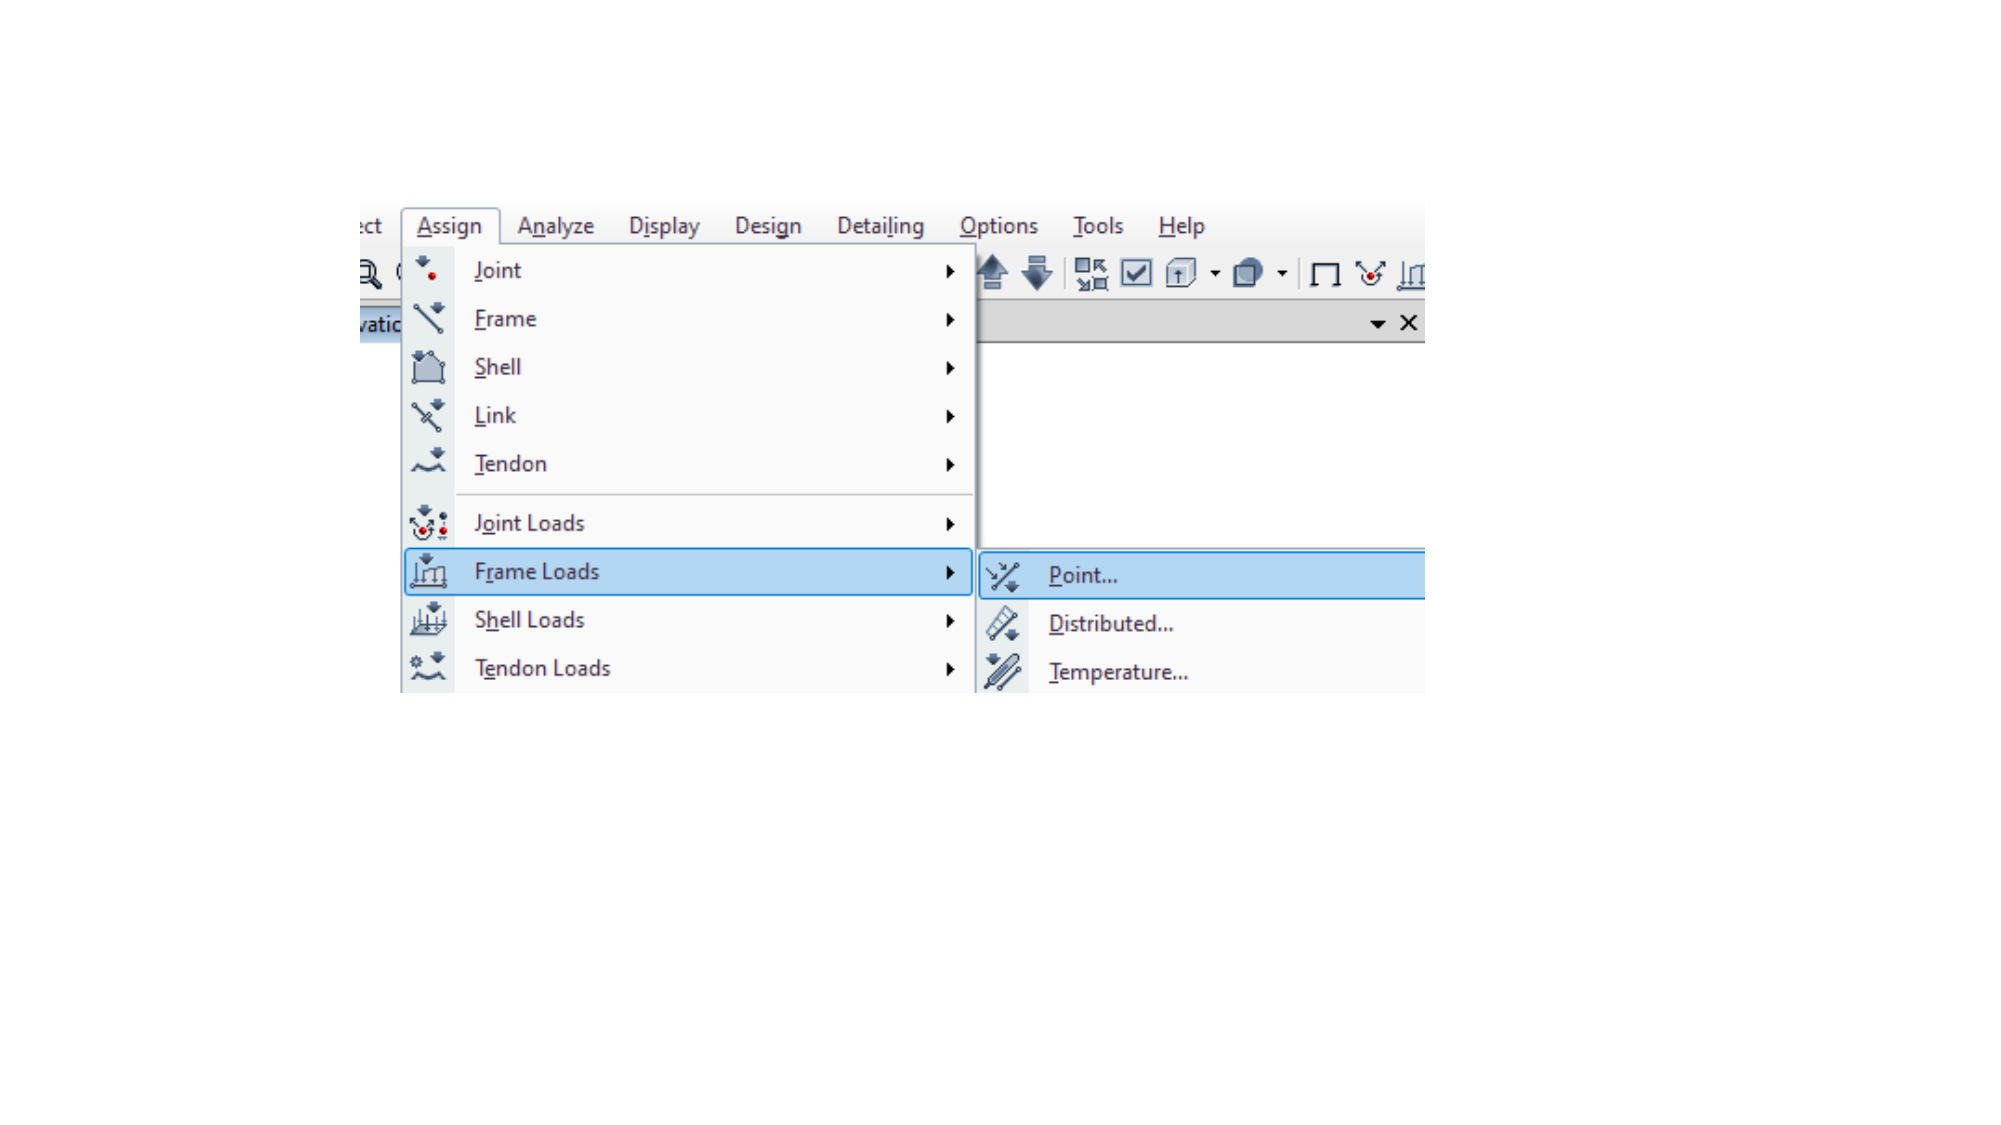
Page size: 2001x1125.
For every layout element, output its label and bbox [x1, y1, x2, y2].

picture [360, 165, 1425, 693]
